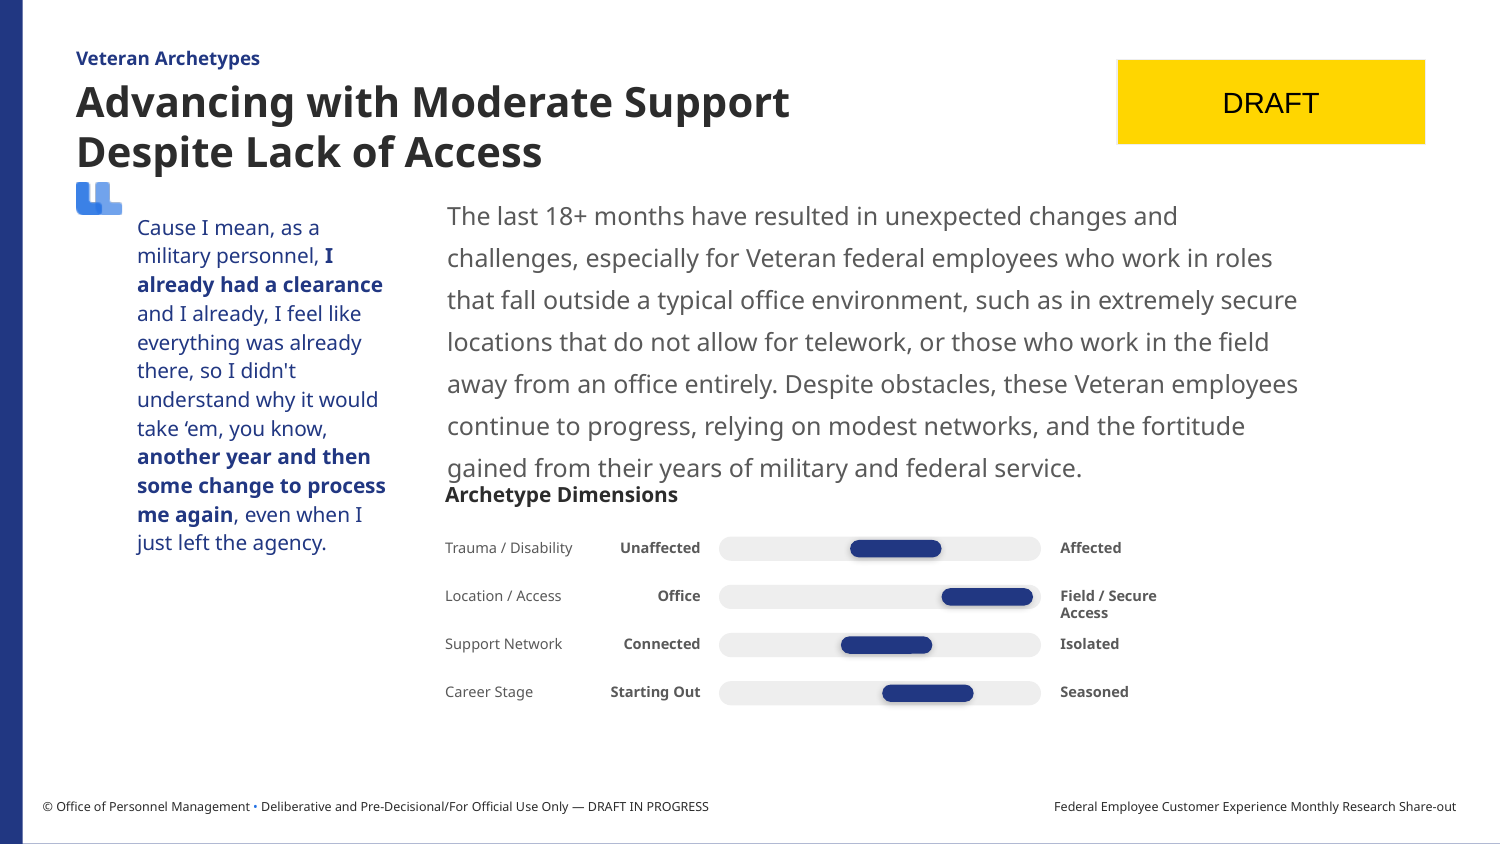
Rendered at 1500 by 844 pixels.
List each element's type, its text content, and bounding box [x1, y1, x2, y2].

text_box The last 18+ months have resulted in unexpected changes and challenges, especially for Veteran federal employees who work in roles that fall outside a typical office environment, such as in extremely secure locations that do not allow for telework, or those who work in the field away from an office entirely. Despite obstacles, these Veteran employees continue to progress, relying on modest networks, and the fortitude gained from their years of military and federal service. [431, 173, 1328, 497]
text_box Archetype Dimensions [430, 468, 923, 519]
text_box Seasoned [1040, 678, 1204, 705]
text_box [941, 588, 1034, 606]
text_box Isolated [1040, 630, 1204, 657]
text_box Office [628, 582, 721, 609]
text_box Starting Out [628, 678, 721, 705]
text_box [721, 536, 1040, 561]
text_box Affected [1040, 533, 1204, 561]
text_box Connected [628, 630, 721, 657]
text_box Support Network [430, 630, 628, 657]
text_box Advancing with Moderate Support Despite Lack of Access [75, 76, 947, 194]
text_box [840, 636, 933, 654]
text_box Field / Secure Access [1040, 582, 1219, 627]
text_box Career Stage [430, 678, 628, 705]
text_box [721, 584, 1040, 609]
text_box [721, 681, 1040, 706]
text_box [721, 632, 1040, 658]
text_box DRAFT [1116, 59, 1426, 145]
text_box [850, 539, 942, 558]
text_box Location / Access [430, 582, 628, 609]
text_box Trauma / Disability [430, 533, 628, 561]
text_box Unaffected [628, 533, 721, 561]
text_box Veteran Archetypes [76, 41, 556, 70]
text_box [882, 684, 974, 702]
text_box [75, 181, 413, 517]
